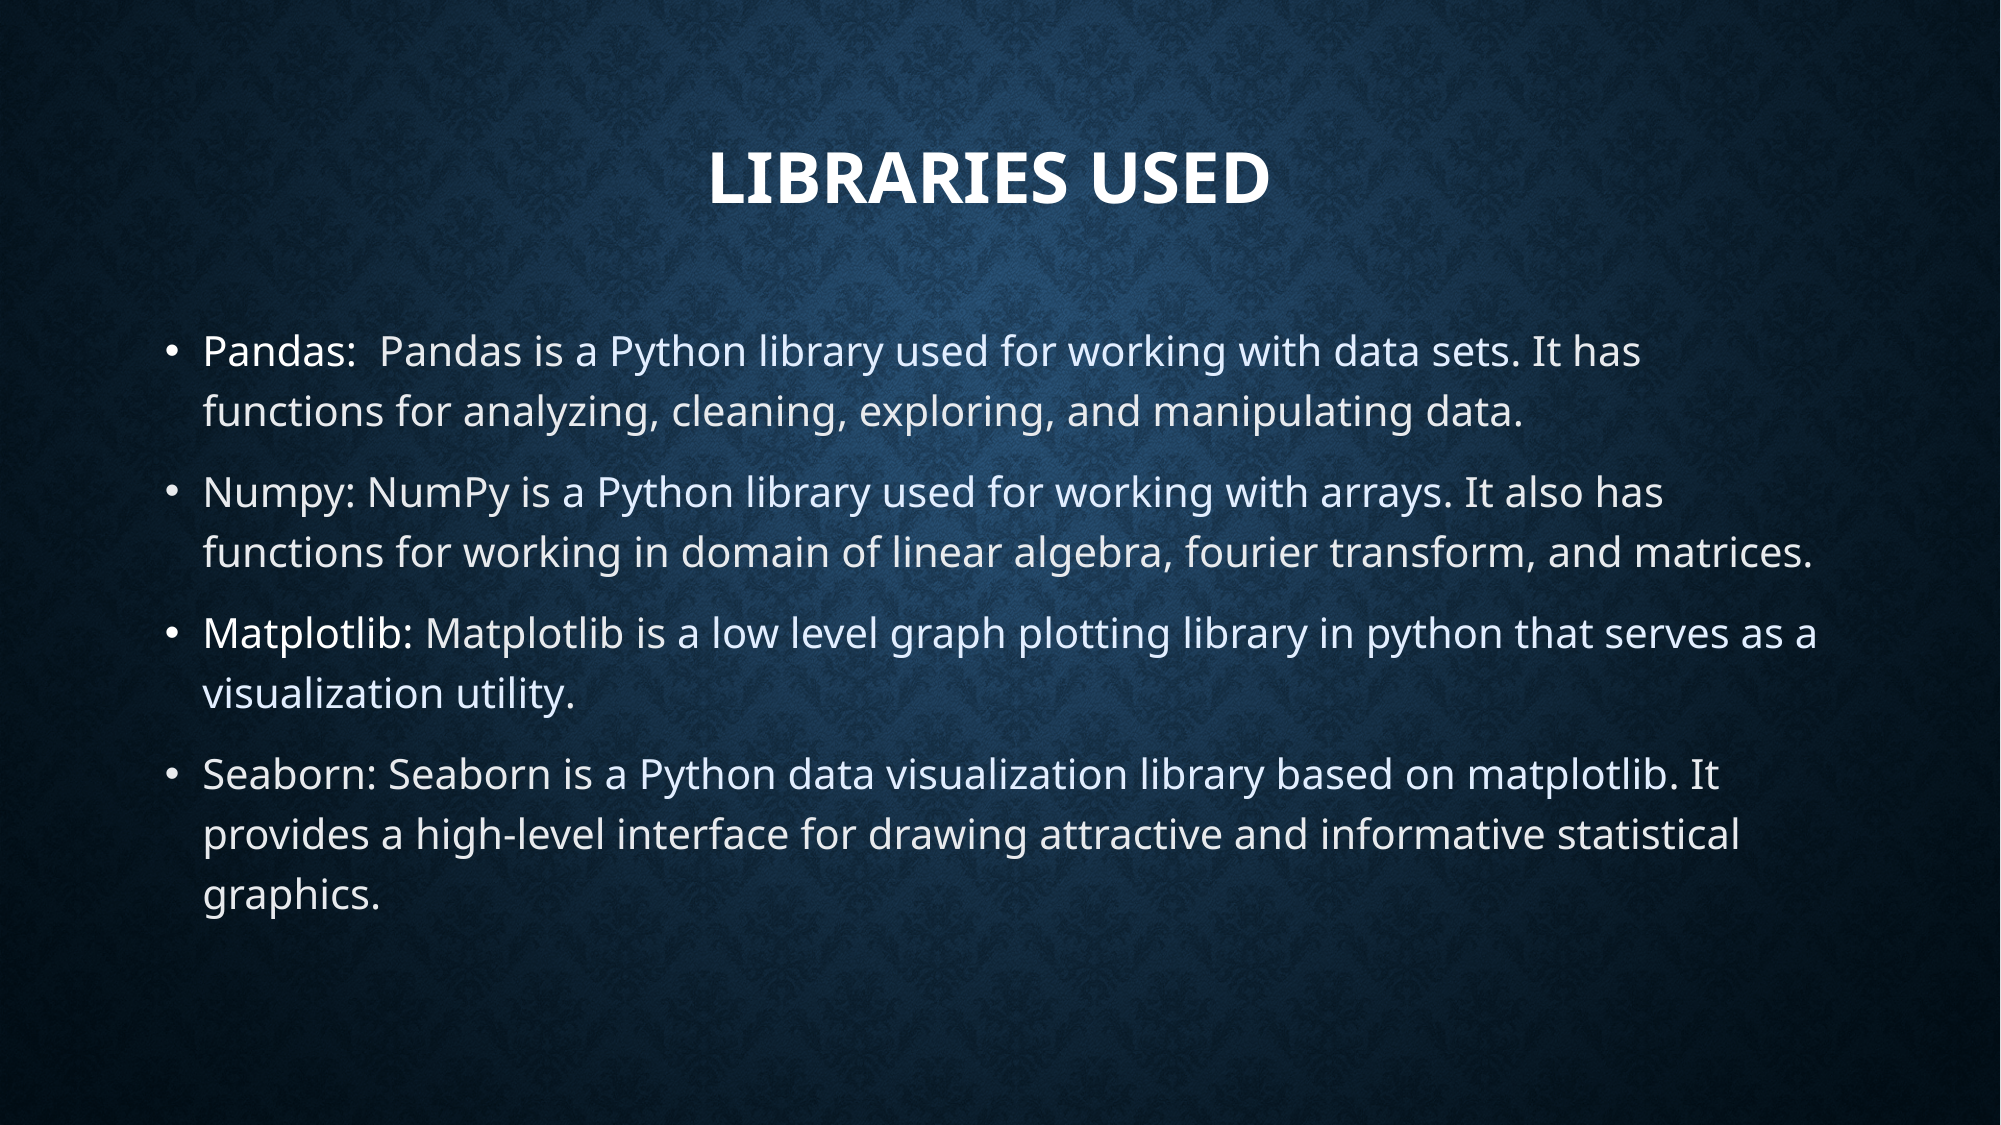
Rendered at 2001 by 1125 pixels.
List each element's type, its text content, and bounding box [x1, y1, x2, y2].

list Pandas: Pandas is a Python library used for working with data sets. It has functions for analyzing, cleaning, exploring, and manipulating data. Numpy: NumPy is a Python library used for working with arrays. It also has functions for working in domain of linear algebra, fourier transform, and matrices. Matplotlib: Matplotlib is a low level graph plotting library in python that serves as a visualization utility. Seaborn: Seaborn is a Python data visualization library based on matplotlib. It provides a high-level interface for drawing attractive and informative statistical graphics. [149, 307, 1849, 1039]
title Libraries used [149, 72, 1849, 290]
